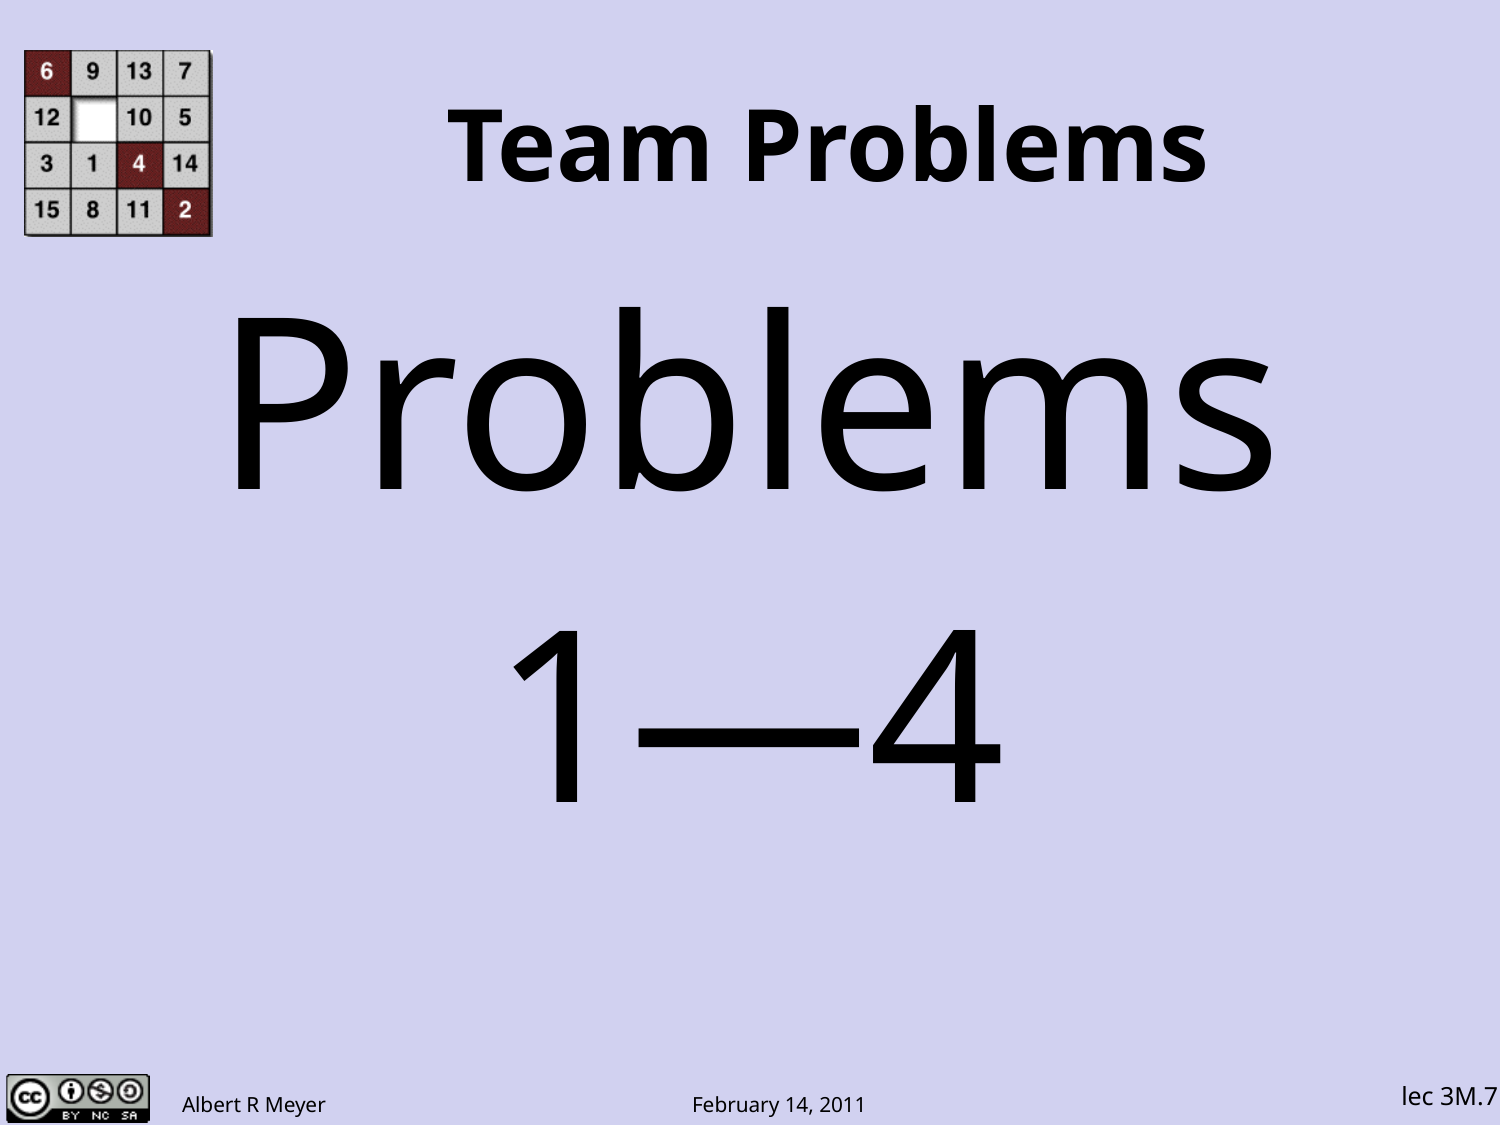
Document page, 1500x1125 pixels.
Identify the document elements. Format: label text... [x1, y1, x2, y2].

picture [6, 1074, 150, 1123]
list Problems 1―4 [82, 242, 1417, 883]
picture [24, 50, 213, 237]
title Team Problems [270, 59, 1386, 225]
